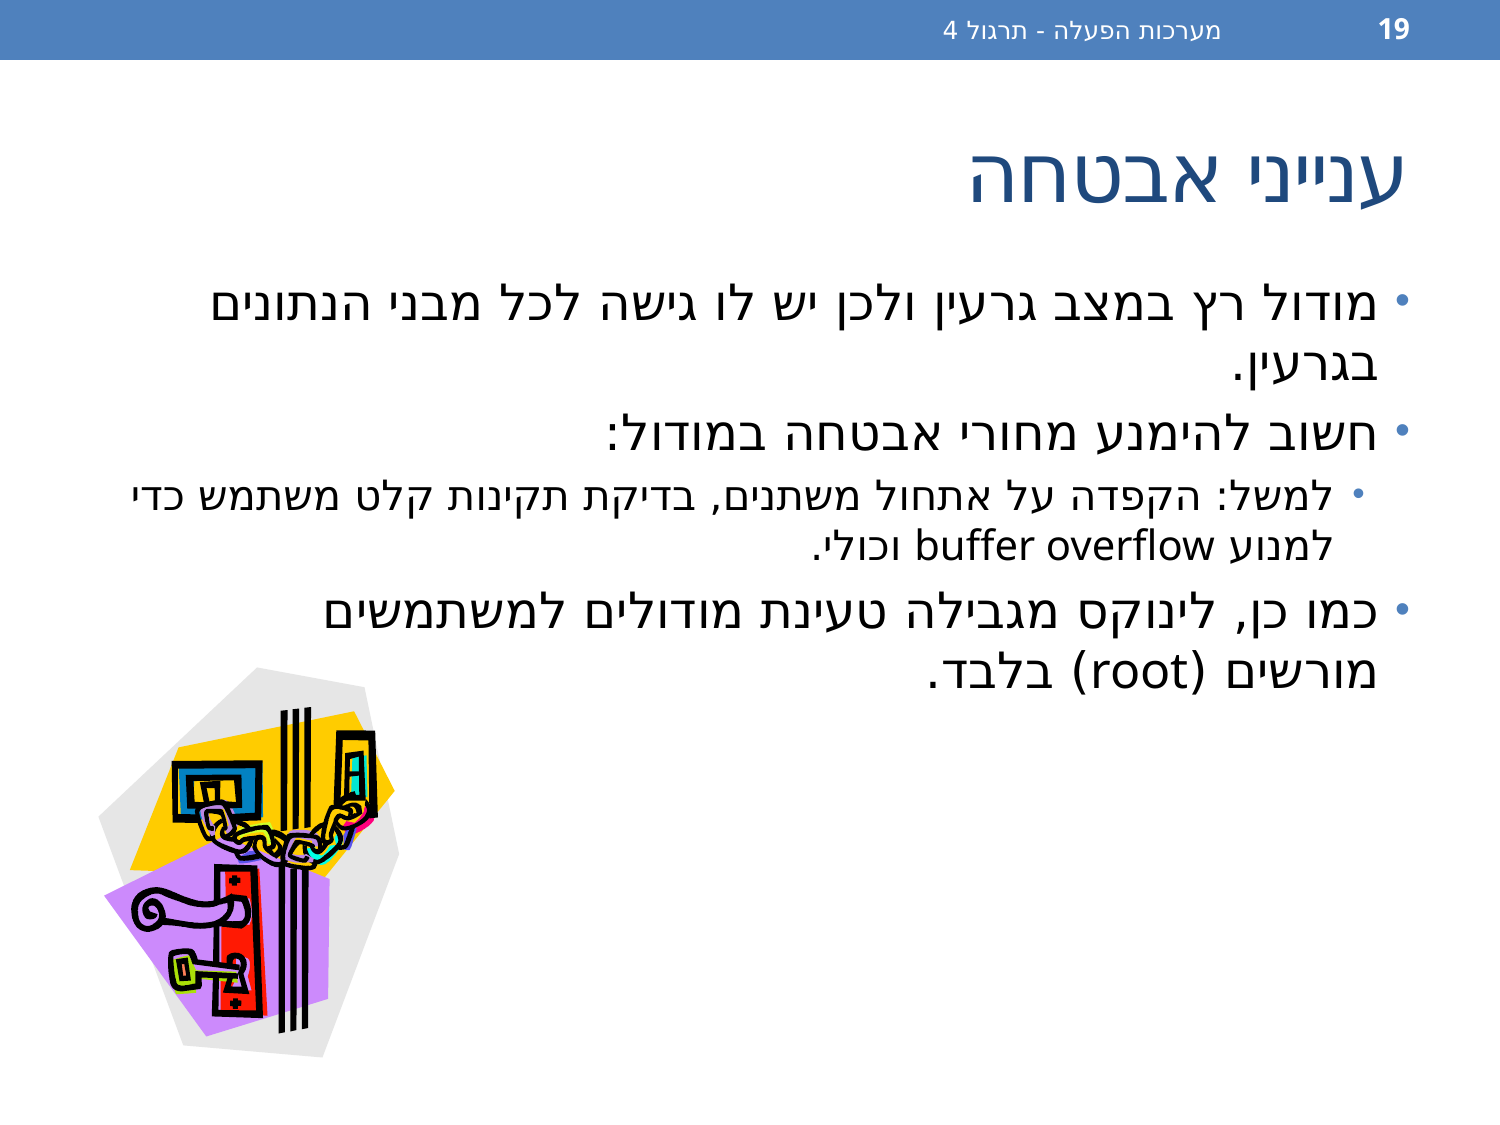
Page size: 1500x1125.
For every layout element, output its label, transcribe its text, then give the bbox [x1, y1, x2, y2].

footer מערכות הפעלה - תרגול 4 [562, 3, 1238, 57]
list מודול רץ במצב גרעין ולכן יש לו גישה לכל מבני הנתונים בגרעין. חשוב להימנע מחורי אבטחה במודול: למשל: הקפדה על אתחול משתנים, בדיקת תקינות קלט משתמש כדי למנוע buffer overflow וכולי. כמו כן, לינוקס מגבילה טעינת מודולים למשתמשים מורשים (root) בלבד. [75, 262, 1425, 1063]
slide_number 19 [1250, 3, 1425, 57]
picture [98, 662, 405, 1063]
title ענייני אבטחה [75, 87, 1425, 250]
